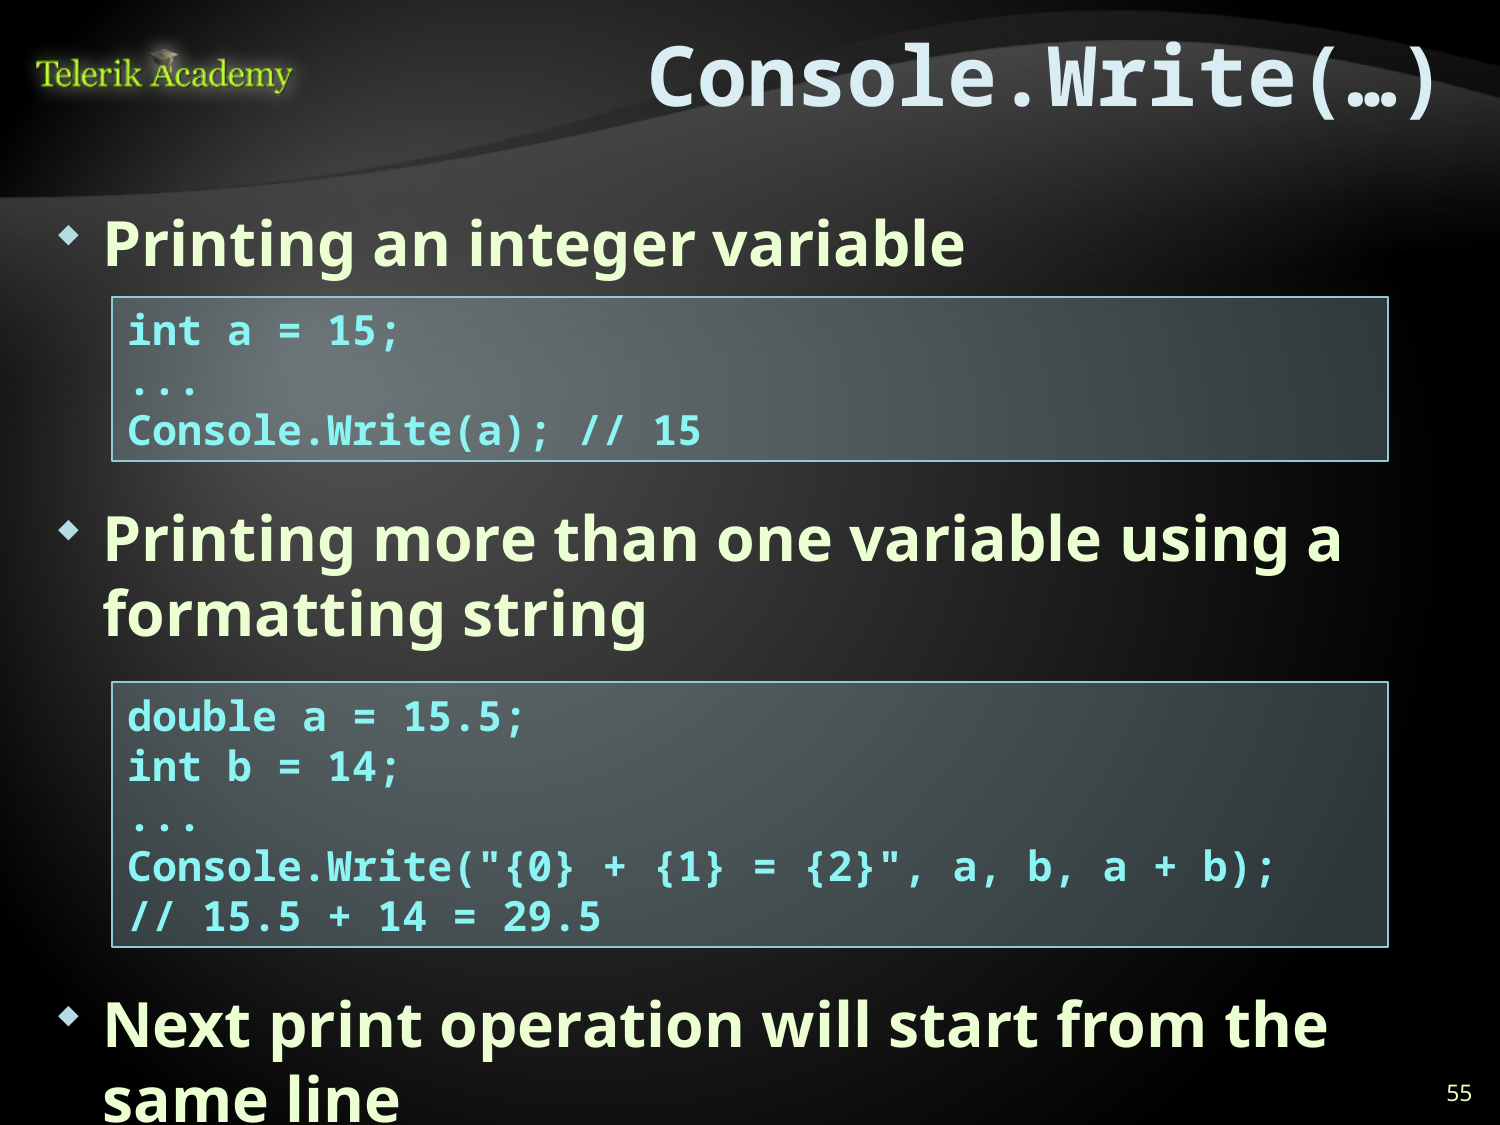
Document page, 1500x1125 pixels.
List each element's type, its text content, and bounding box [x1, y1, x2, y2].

text_box Next print operation will start from the same line [41, 977, 1435, 1088]
picture [0, 0, 1500, 1125]
title Console.Write(…) [300, 12, 1463, 150]
text_box int a = 15; ... Console.Write(a); // 15 [112, 296, 1388, 462]
slide_number 55 [1412, 1074, 1488, 1113]
text_box Printing an integer variable [41, 196, 1435, 279]
text_box double a = 15.5; int b = 14; ... Console.Write("{0} + {1} = {2}", a, b, a + b); // 15.5 + 14 = 29.5 [112, 682, 1388, 948]
list Printing more than one variable using a formatting string [41, 491, 1435, 657]
